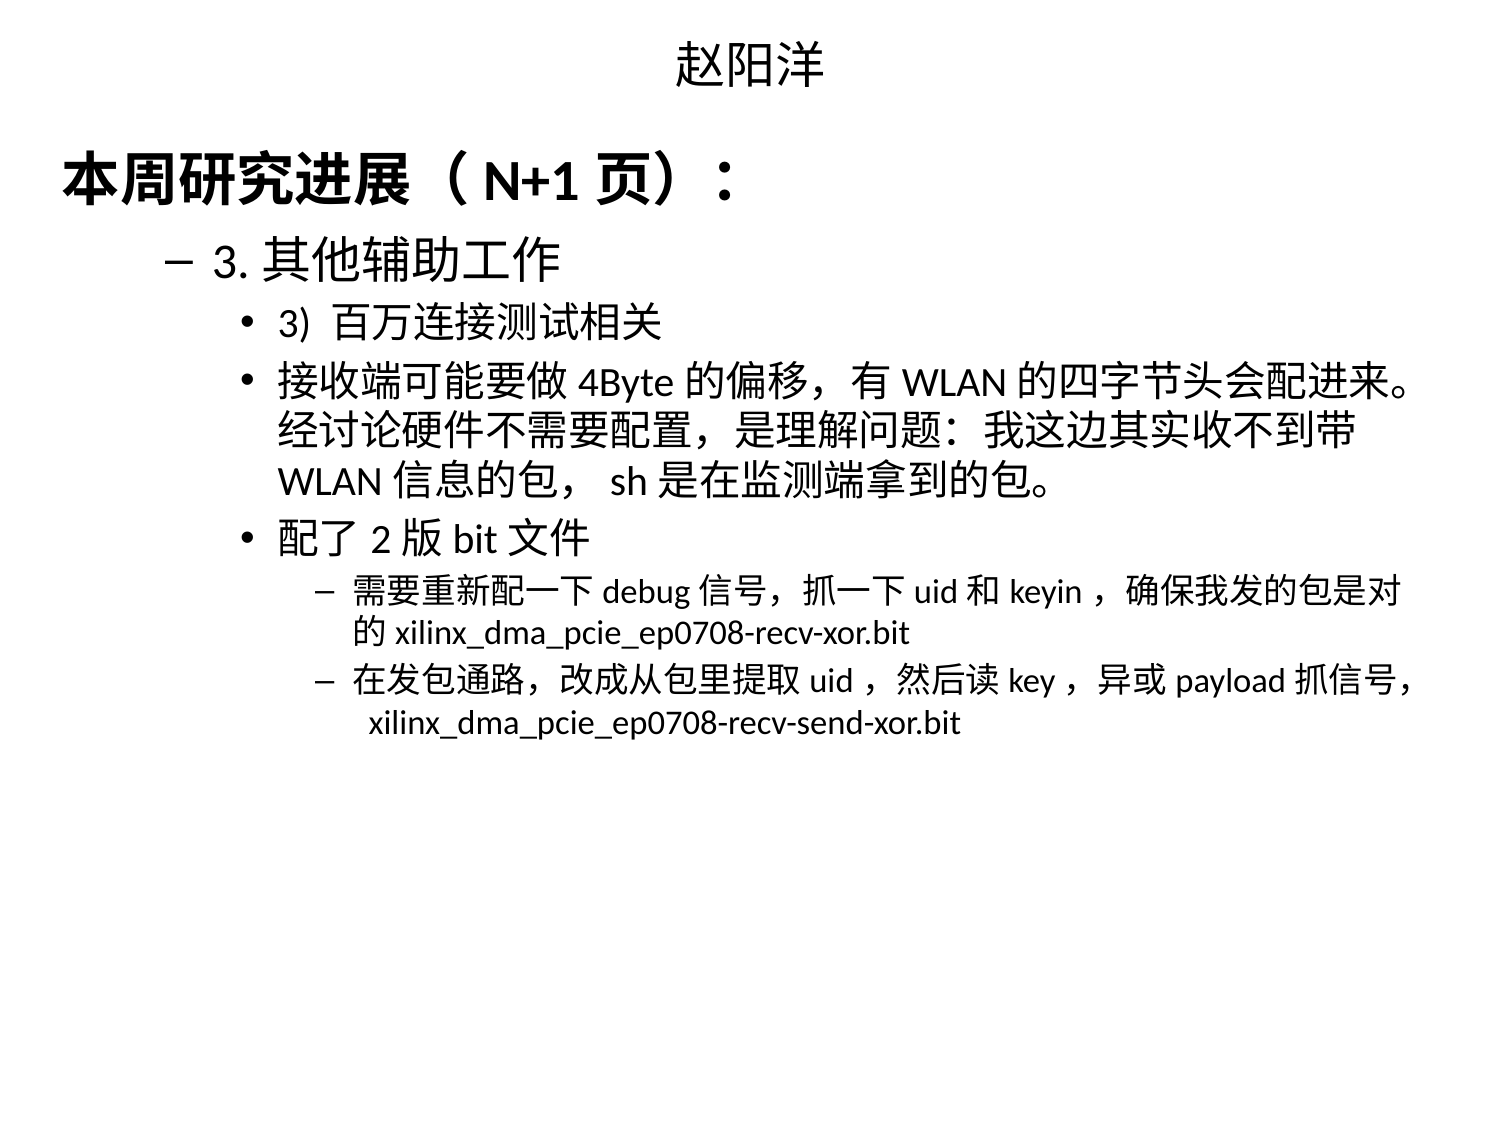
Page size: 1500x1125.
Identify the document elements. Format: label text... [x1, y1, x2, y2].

title 赵阳洋 [75, 45, 1425, 82]
list 3.其他辅助工作 3) 百万连接测试相关 接收端可能要做4Byte的偏移，有WLAN的四字节头会配进来。经讨论硬件不需要配置，是理解问题：我这边其实收不到带WLAN信息的包，sh是在监测端拿到的包。 配了2版bit文件 需要重新配一下debug信号，抓一下uid和keyin，确保我发的包是对的xilinx_dma_pcie_ep0708-recv-xor.bit 在发包通路，改成从包里提取uid，然后读key，异或payload抓信号， xilinx_dma_pcie_ep0708-recv-send-xor.bit [75, 220, 1425, 1002]
text_box 本周研究进展（N+1页）： [46, 118, 1397, 236]
